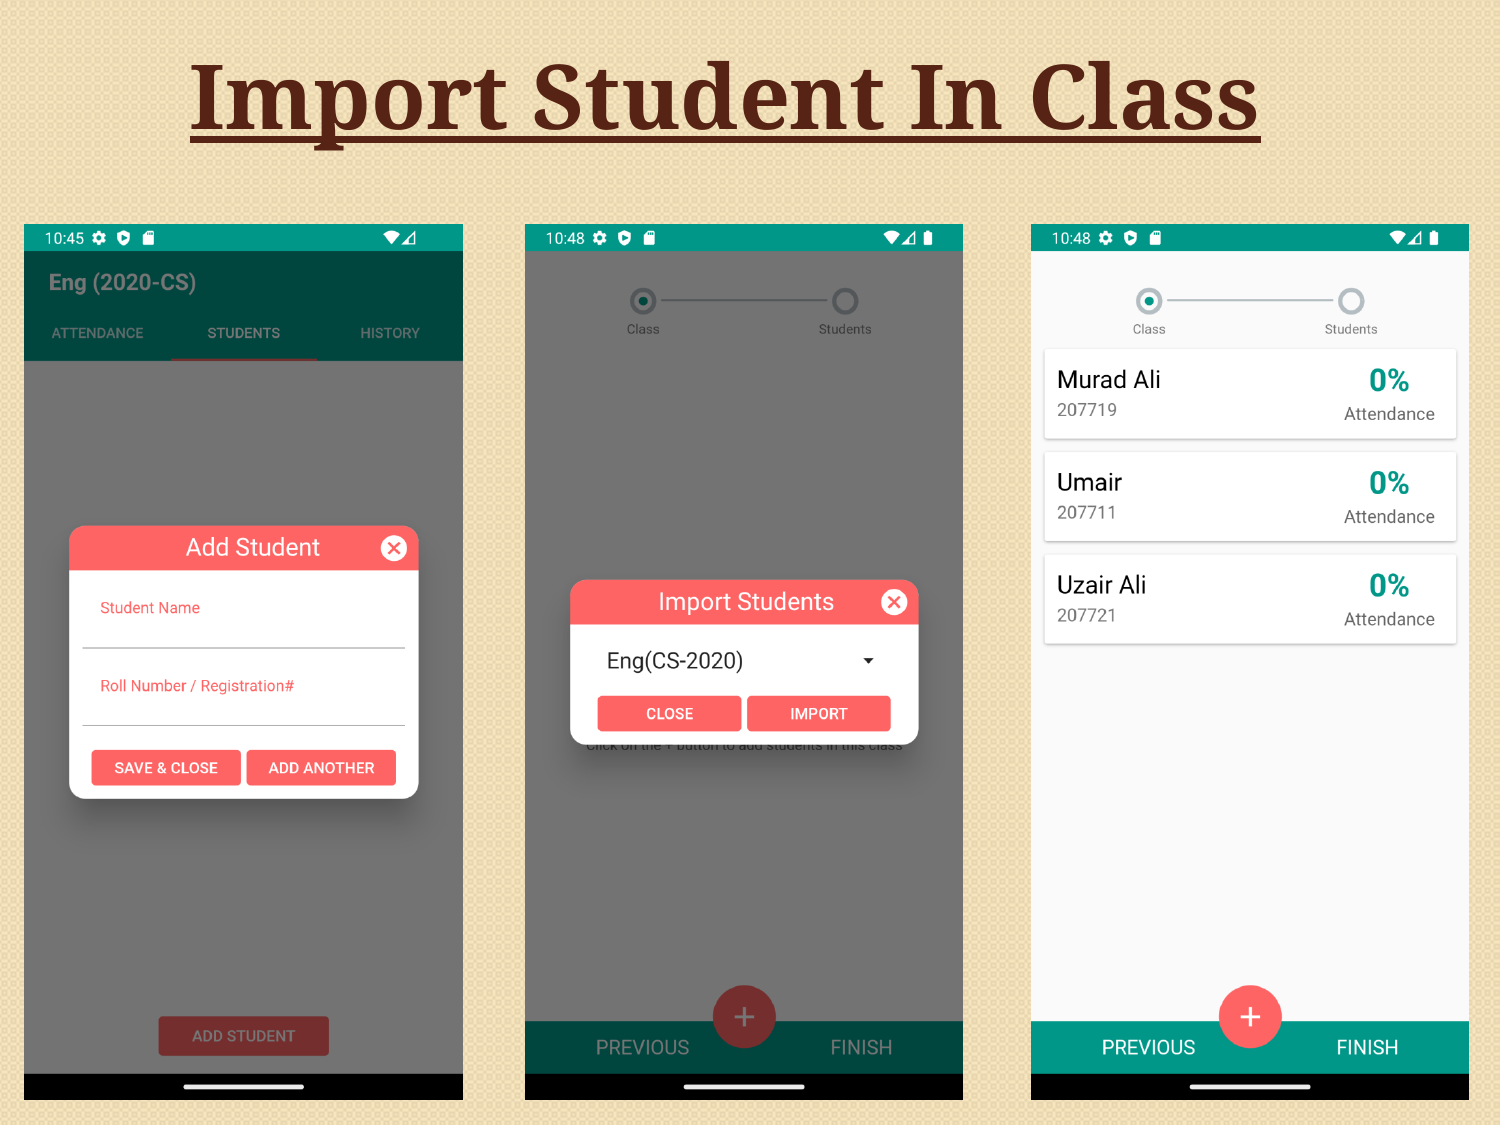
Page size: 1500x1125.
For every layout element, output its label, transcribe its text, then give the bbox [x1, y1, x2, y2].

picture [1030, 224, 1469, 1101]
picture [24, 224, 463, 1101]
title Import Student In Class [50, 0, 1400, 188]
picture [524, 224, 963, 1101]
